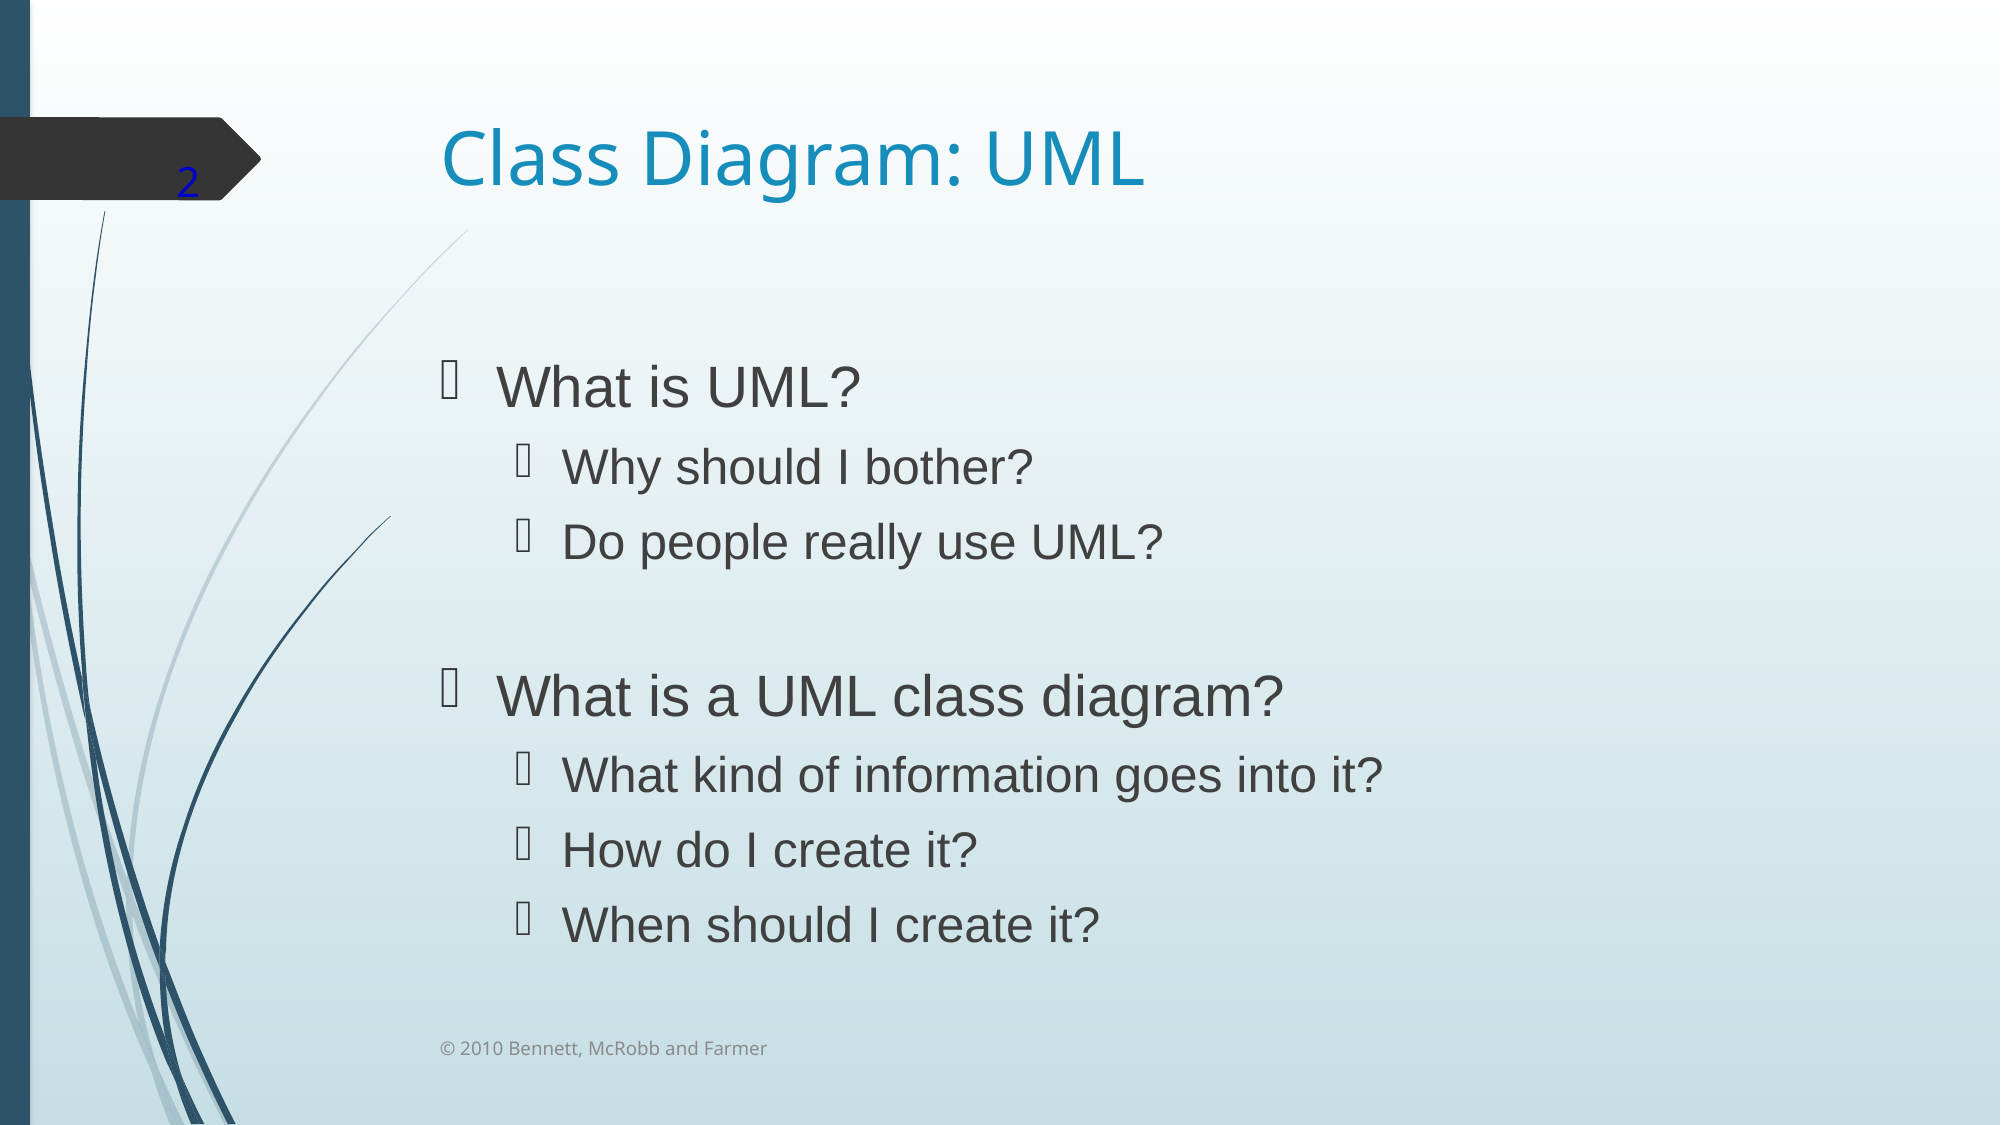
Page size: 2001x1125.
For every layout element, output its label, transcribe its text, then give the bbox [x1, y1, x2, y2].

footer © 2010 Bennett, McRobb and Farmer [424, 1006, 1675, 1067]
title Class Diagram: UML [425, 102, 1888, 313]
slide_number 2 [87, 129, 216, 190]
list What is UML? Why should I bother? Do people really use UML? What is a UML class diagram? What kind of information goes into it? How do I create it? When should I create it? [424, 350, 1888, 970]
